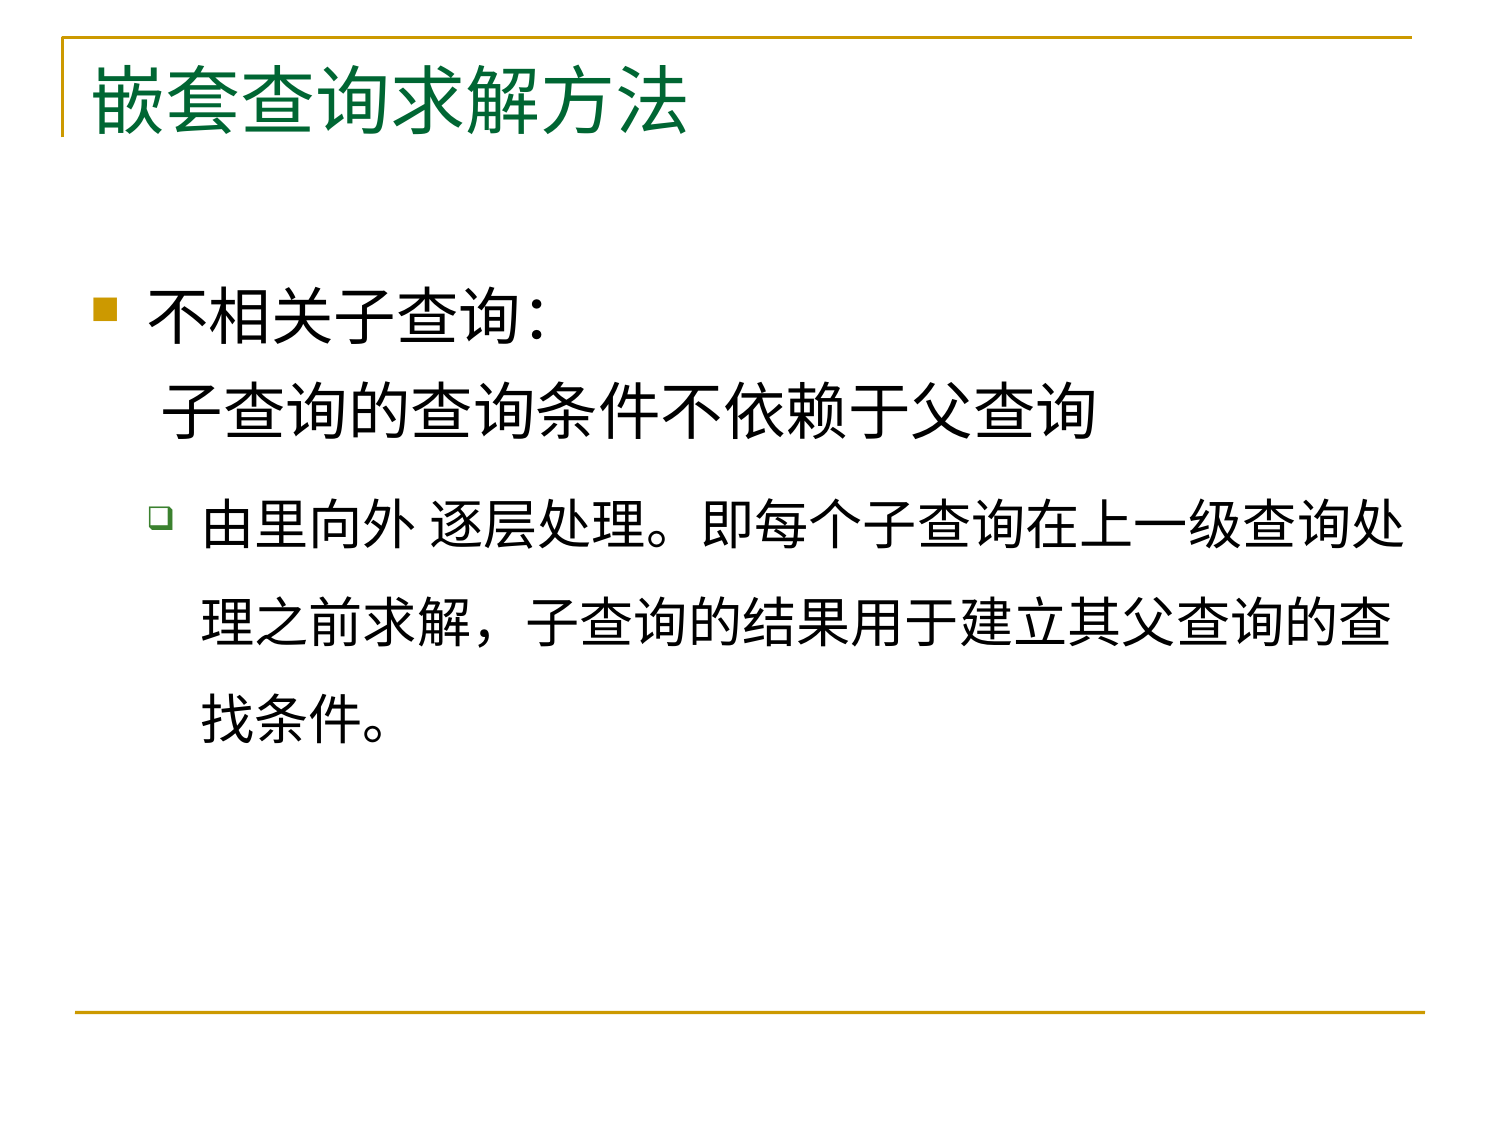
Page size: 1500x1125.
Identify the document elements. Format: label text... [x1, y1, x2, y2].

list 不相关子查询： 子查询的查询条件不依赖于父查询 由里向外 逐层处理。即每个子查询在上一级查询处理之前求解，子查询的结果用于建立其父查询的查找条件。 [74, 262, 1426, 1006]
title 嵌套查询求解方法 [74, 45, 1426, 233]
